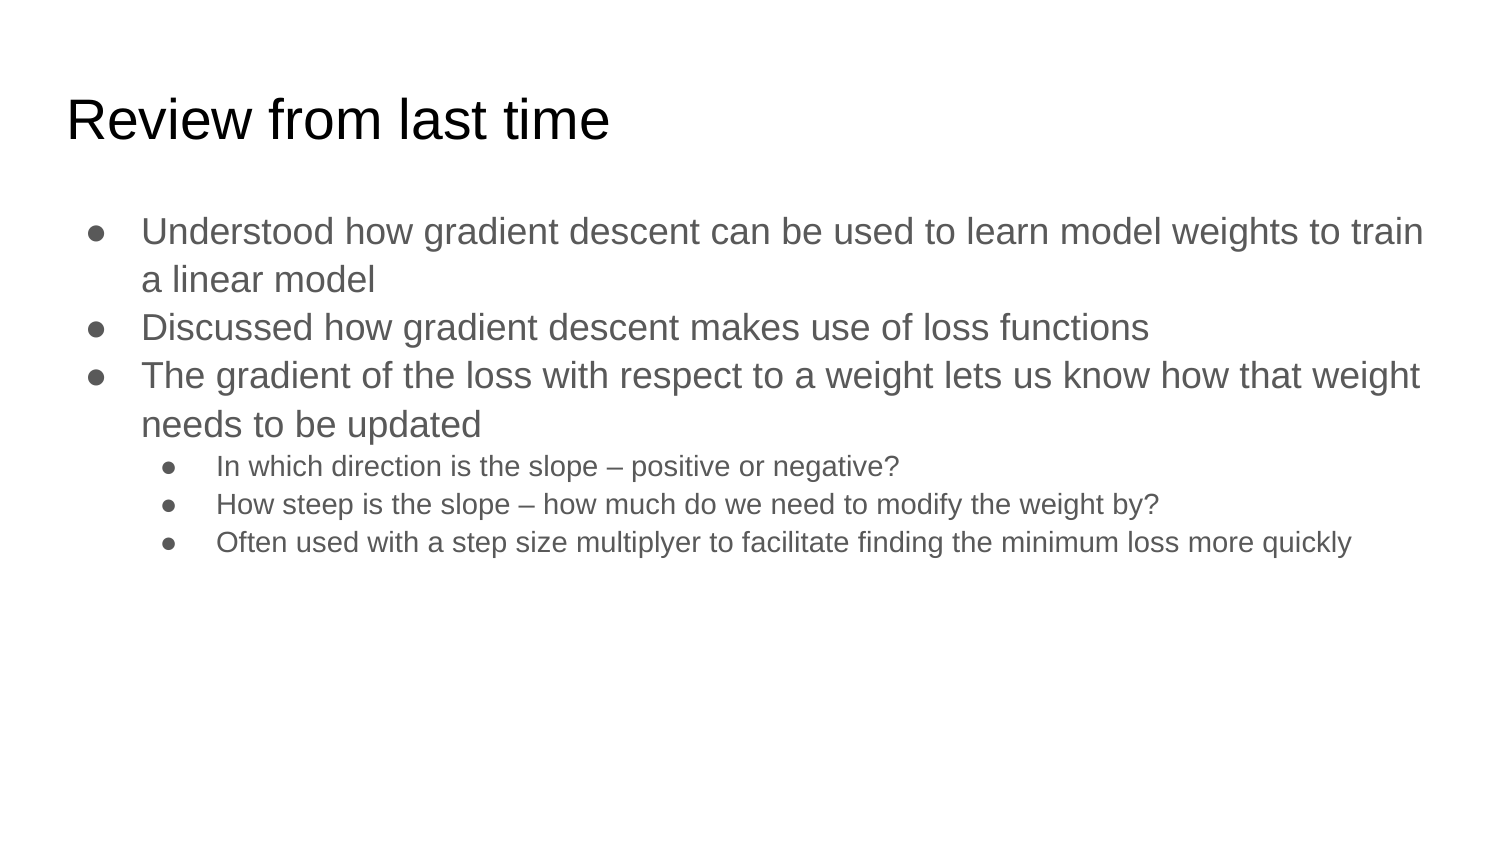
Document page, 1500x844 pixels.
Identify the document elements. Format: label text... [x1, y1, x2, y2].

list Understood how gradient descent can be used to learn model weights to train a linear model Discussed how gradient descent makes use of loss functions The gradient of the loss with respect to a weight lets us know how that weight needs to be updated In which direction is the slope – positive or negative? How steep is the slope – how much do we need to modify the weight by? Often used with a step size multiplyer to facilitate finding the minimum loss more quickly [51, 189, 1449, 750]
title Review from last time [51, 72, 1449, 167]
